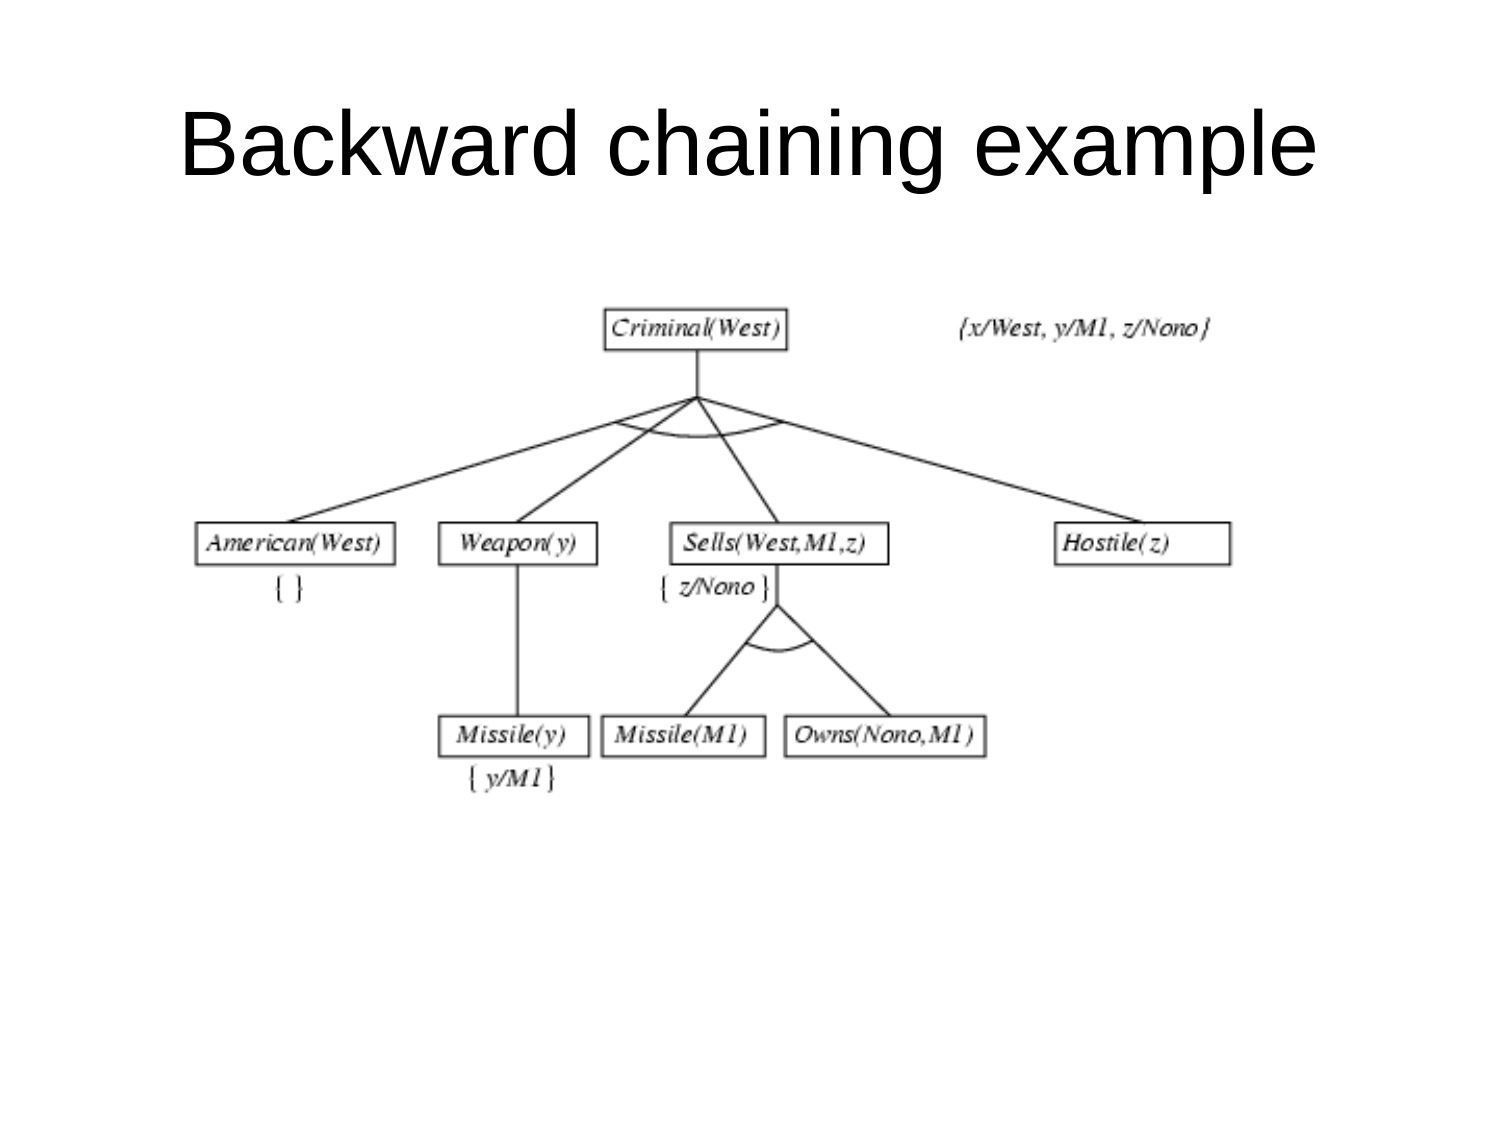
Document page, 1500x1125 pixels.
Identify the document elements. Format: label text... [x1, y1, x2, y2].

picture [174, 299, 1300, 812]
title Backward chaining example [75, 45, 1425, 233]
